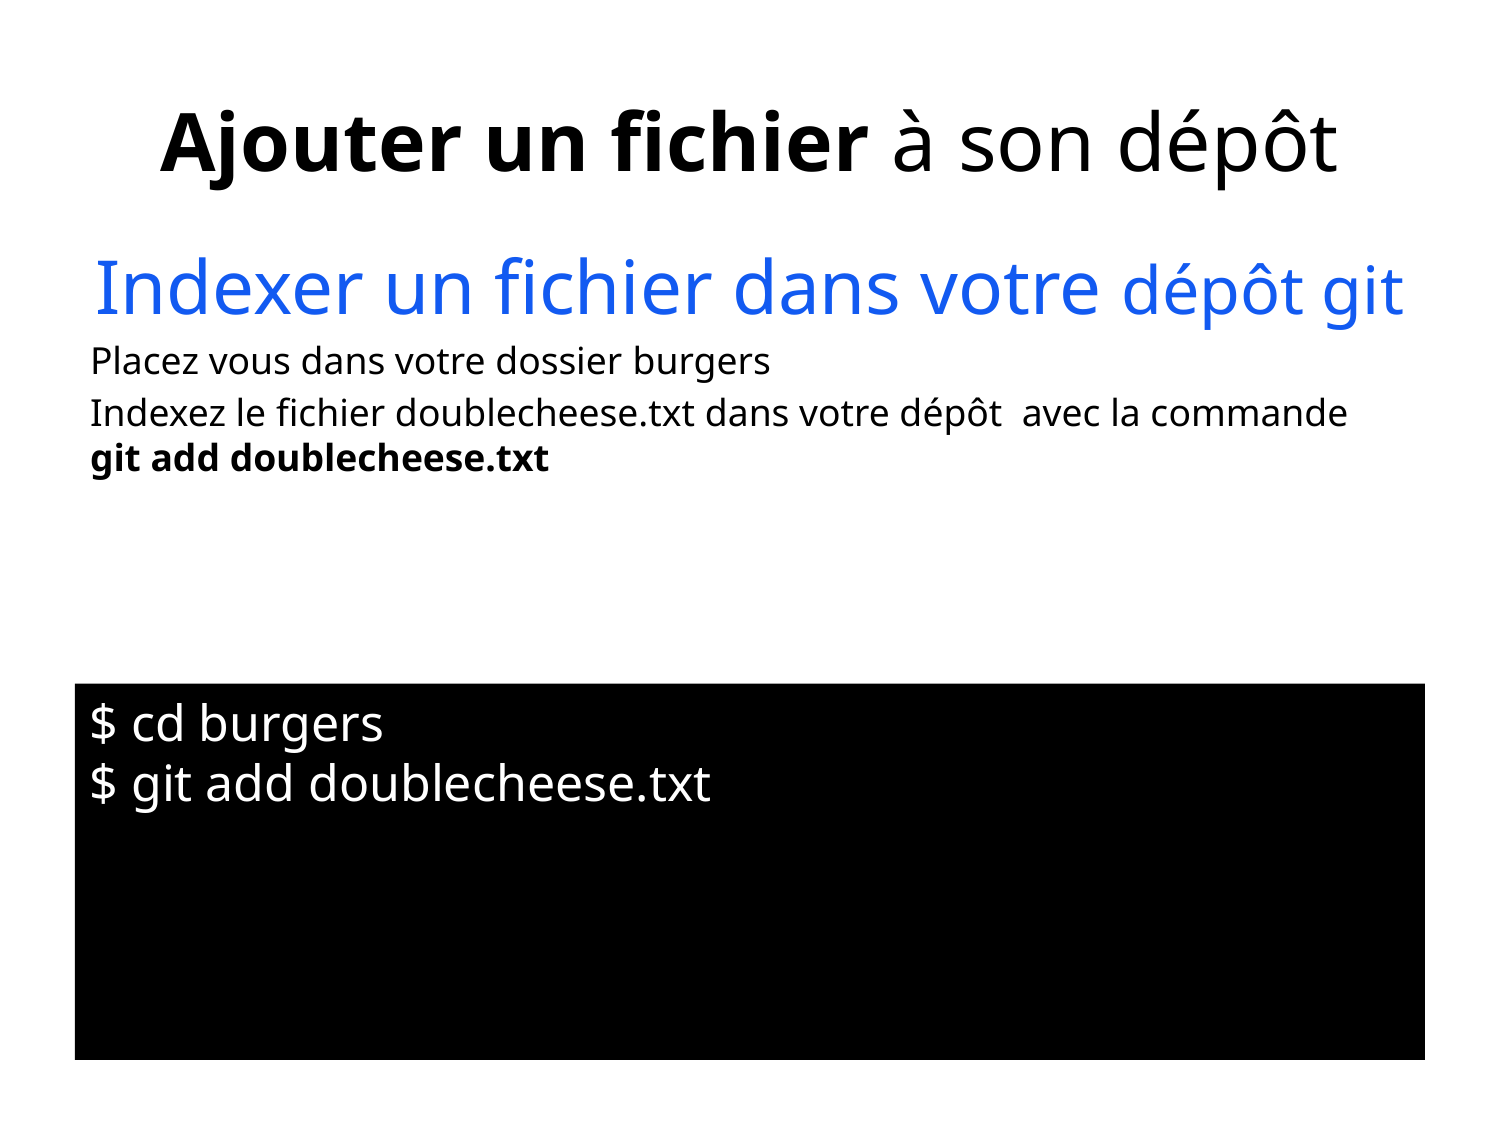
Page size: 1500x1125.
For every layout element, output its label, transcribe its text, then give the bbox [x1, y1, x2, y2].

text_box $ cd burgers $ git add doublecheese.txt [74, 683, 1425, 1060]
title Ajouter un fichier à son dépôt [75, 45, 1425, 233]
list Indexer un fichier dans votre dépôt git Placez vous dans votre dossier burgers Indexez le fichier doublecheese.txt dans votre dépôt avec la commande git add doublecheese.txt [75, 233, 1425, 562]
